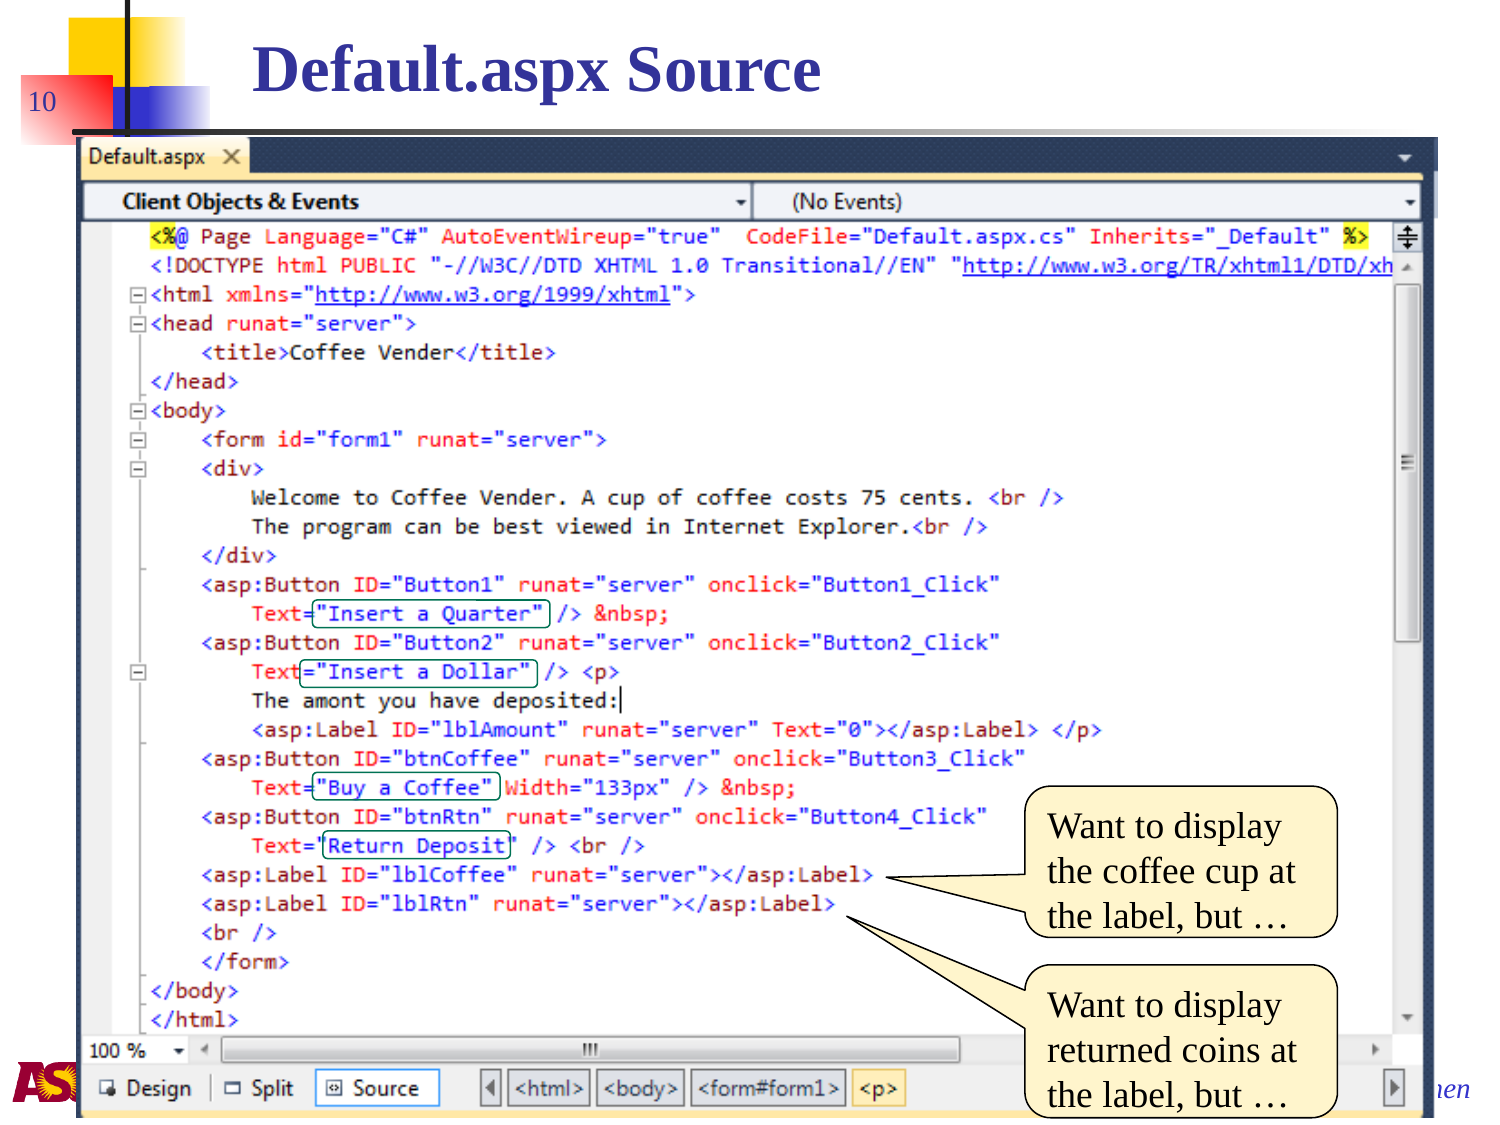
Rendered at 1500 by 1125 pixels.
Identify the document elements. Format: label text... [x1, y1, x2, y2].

slide_number 10 [12, 49, 126, 126]
picture [12, 137, 1438, 1118]
title Default.aspx Source [237, 33, 1488, 113]
